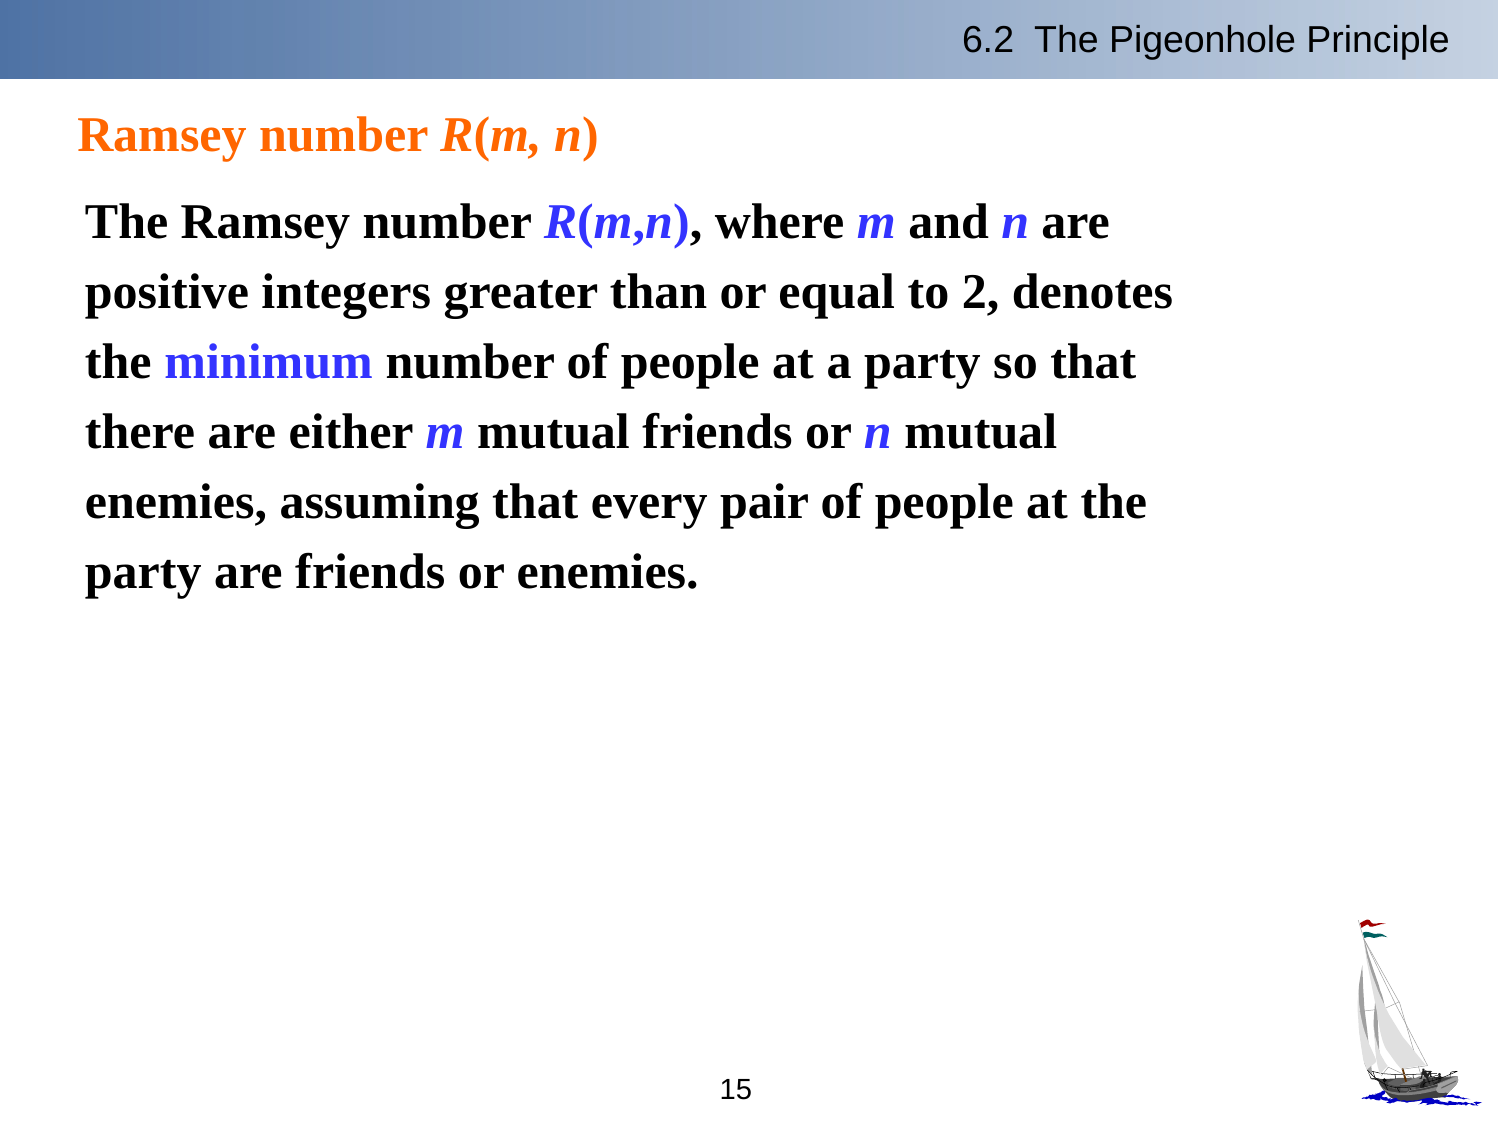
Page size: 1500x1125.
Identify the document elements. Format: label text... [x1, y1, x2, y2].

picture [0, 0, 1500, 79]
text_box 6.2 The Pigeonhole Principle [900, 7, 1475, 67]
slide_number 15 [666, 1049, 768, 1125]
text_box Ramsey number R(m, n) [62, 93, 1388, 169]
text_box The Ramsey number R(m,n), where m and n are positive integers greater than or equal to 2, denotes the minimum number of people at a party so that there are either m mutual friends or n mutual enemies, assuming that every pair of people at the party are friends or enemies. [70, 181, 1354, 606]
